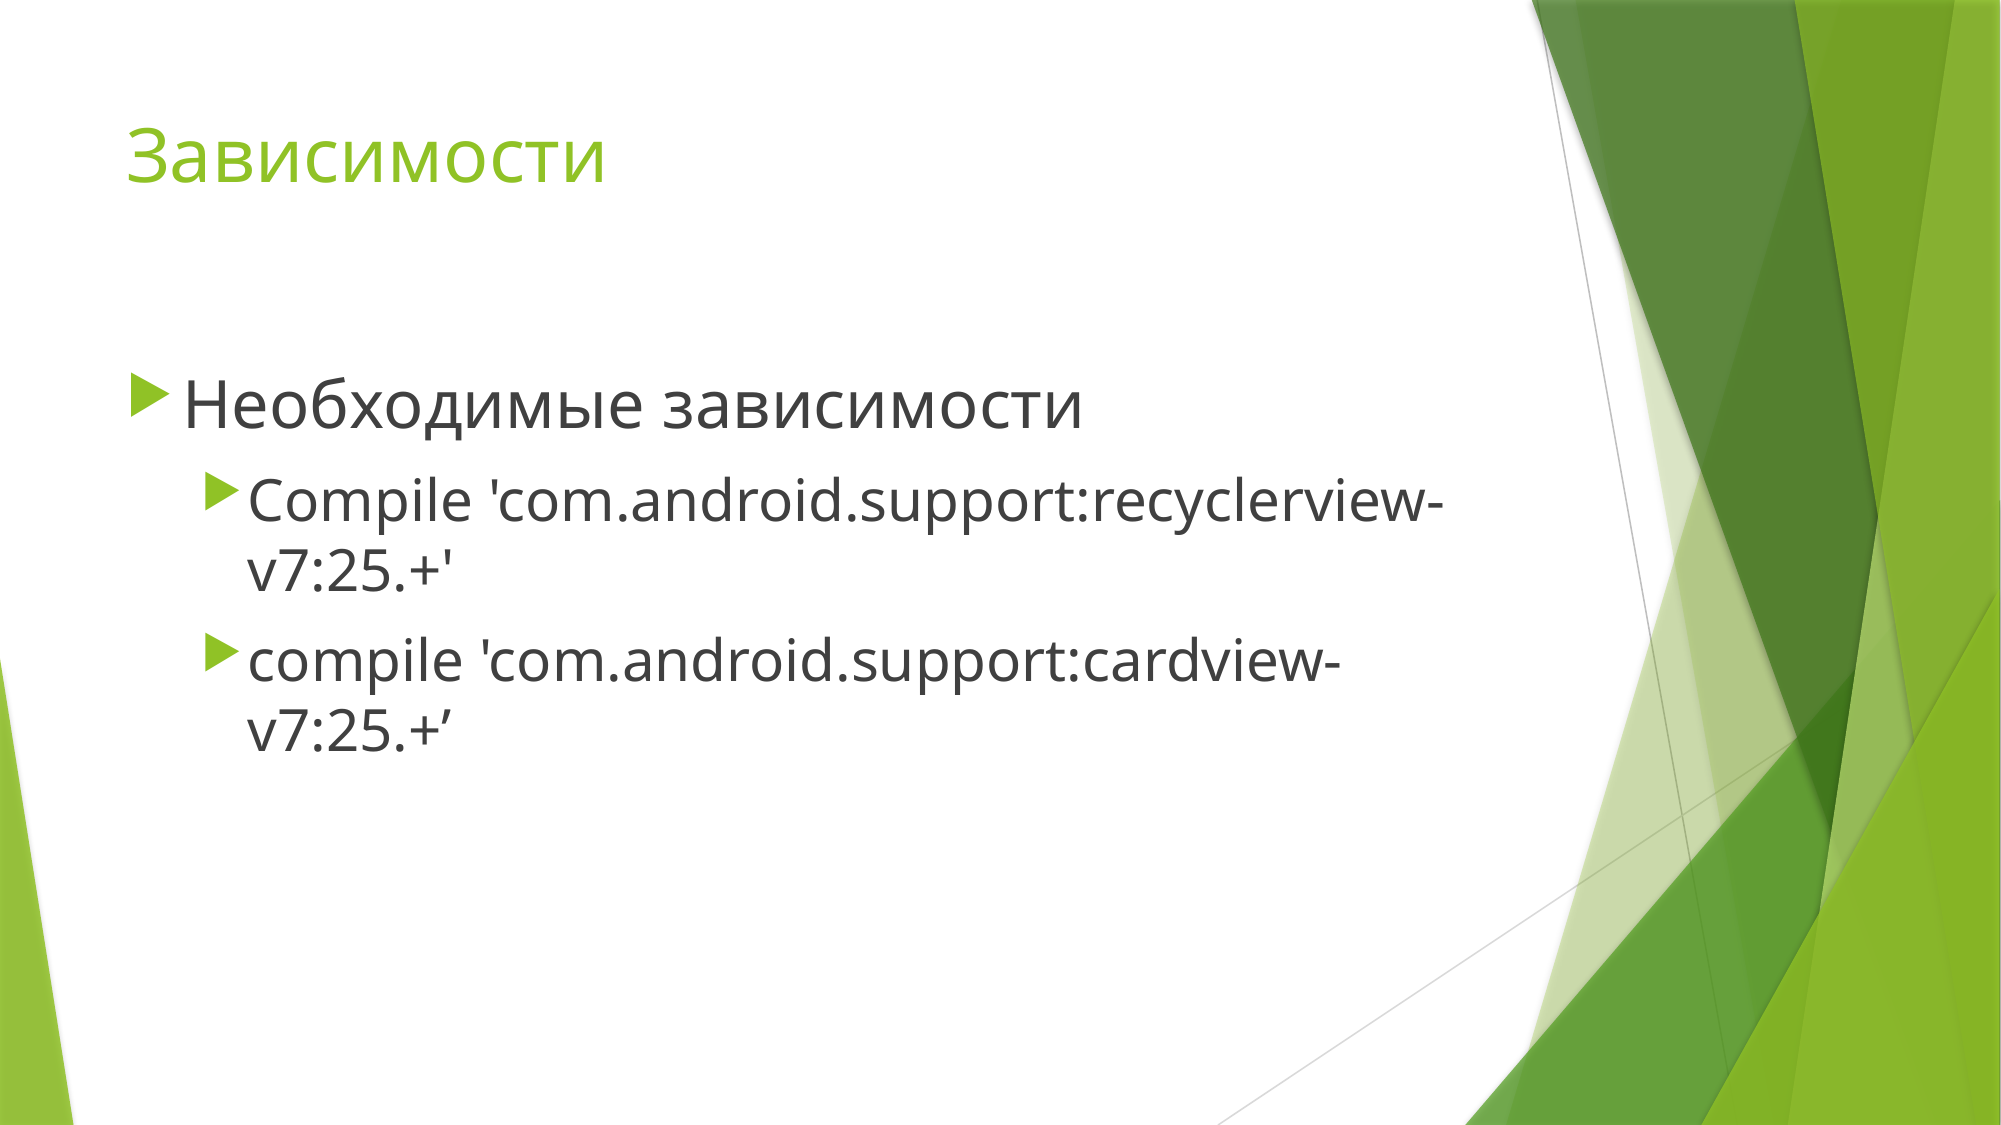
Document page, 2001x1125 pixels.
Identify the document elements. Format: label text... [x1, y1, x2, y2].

list Необходимые зависимости Compile 'com.android.support:recyclerview-v7:25.+' compile 'com.android.support:cardview-v7:25.+’ [111, 354, 1522, 992]
title Зависимости [111, 99, 1522, 317]
